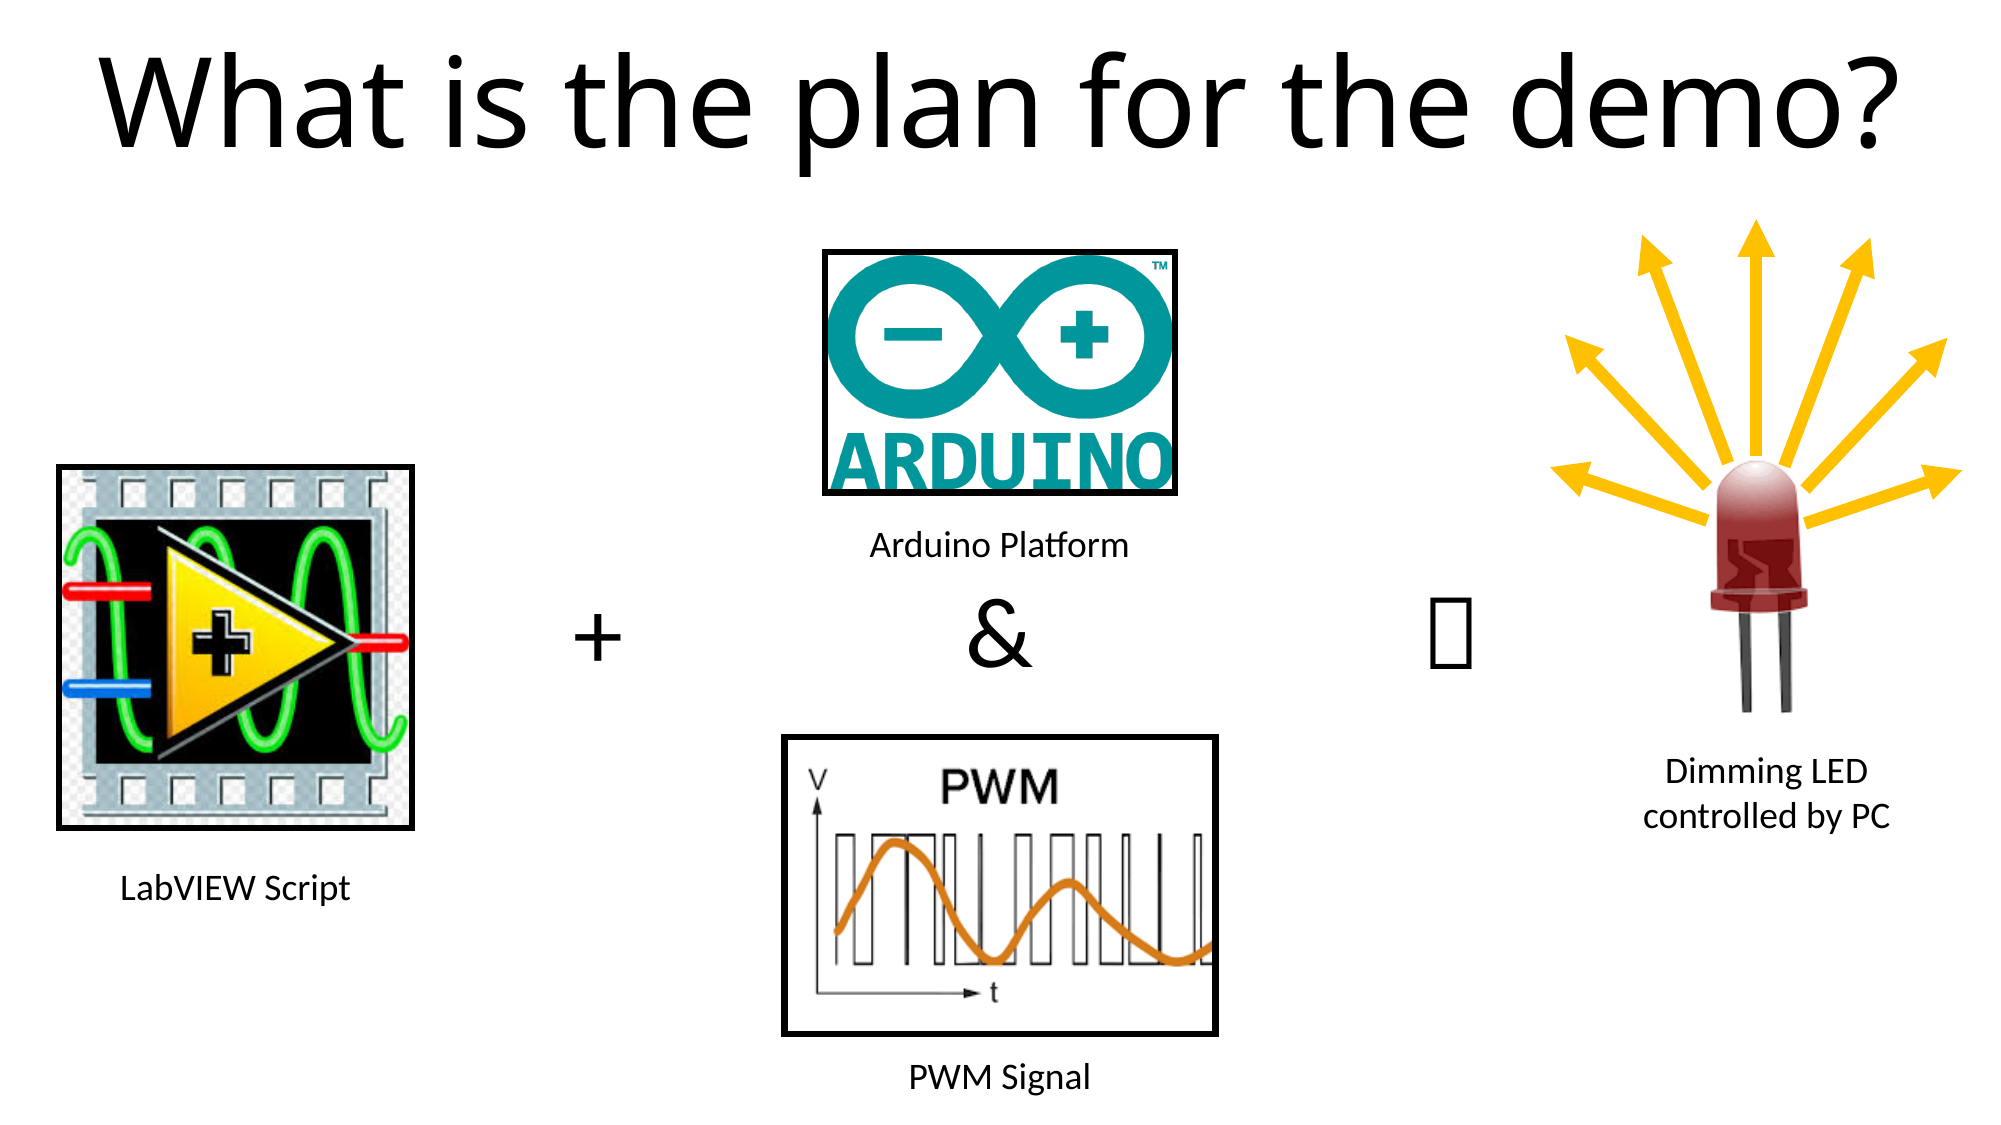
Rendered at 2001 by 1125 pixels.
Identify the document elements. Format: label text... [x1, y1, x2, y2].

picture [827, 255, 1172, 490]
title What is the plan for the demo? [0, 0, 2000, 183]
text_box  [1407, 562, 1497, 698]
picture [1549, 524, 1955, 741]
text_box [1549, 219, 1963, 524]
text_box Arduino Platform [854, 512, 1146, 573]
text_box Dimming LED controlled by PC [1615, 741, 1919, 843]
picture [62, 470, 410, 825]
text_box + [558, 562, 638, 698]
text_box & [950, 559, 1049, 695]
text_box PWM Signal [893, 1044, 1107, 1105]
text_box LabVIEW Script [105, 855, 366, 915]
picture [787, 740, 1213, 1031]
